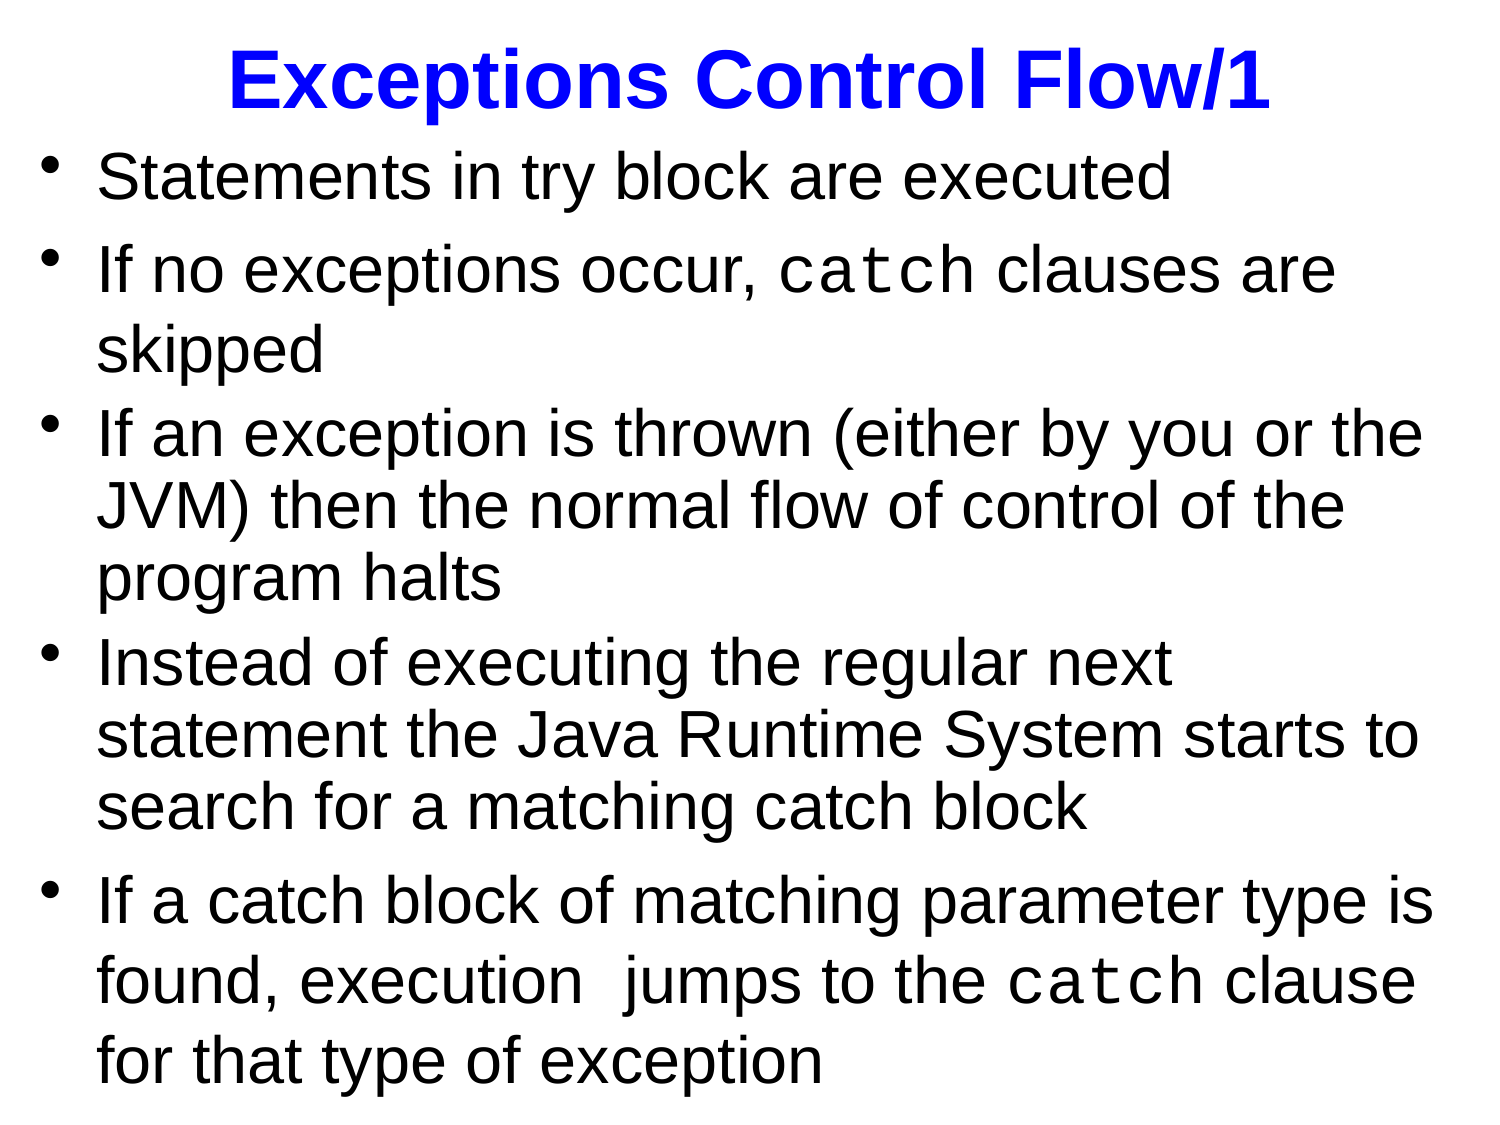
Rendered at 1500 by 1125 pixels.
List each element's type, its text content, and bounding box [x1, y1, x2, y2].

title Exceptions Control Flow/1 [24, 12, 1475, 125]
list Statements in try block are executed If no exceptions occur, catch clauses are skipped If an exception is thrown (either by you or the JVM) then the normal flow of control of the program halts Instead of executing the regular next statement the Java Runtime System starts to search for a matching catch block If a catch block of matching parameter type is found, execution jumps to the catch clause for that type of exception [24, 125, 1475, 1088]
